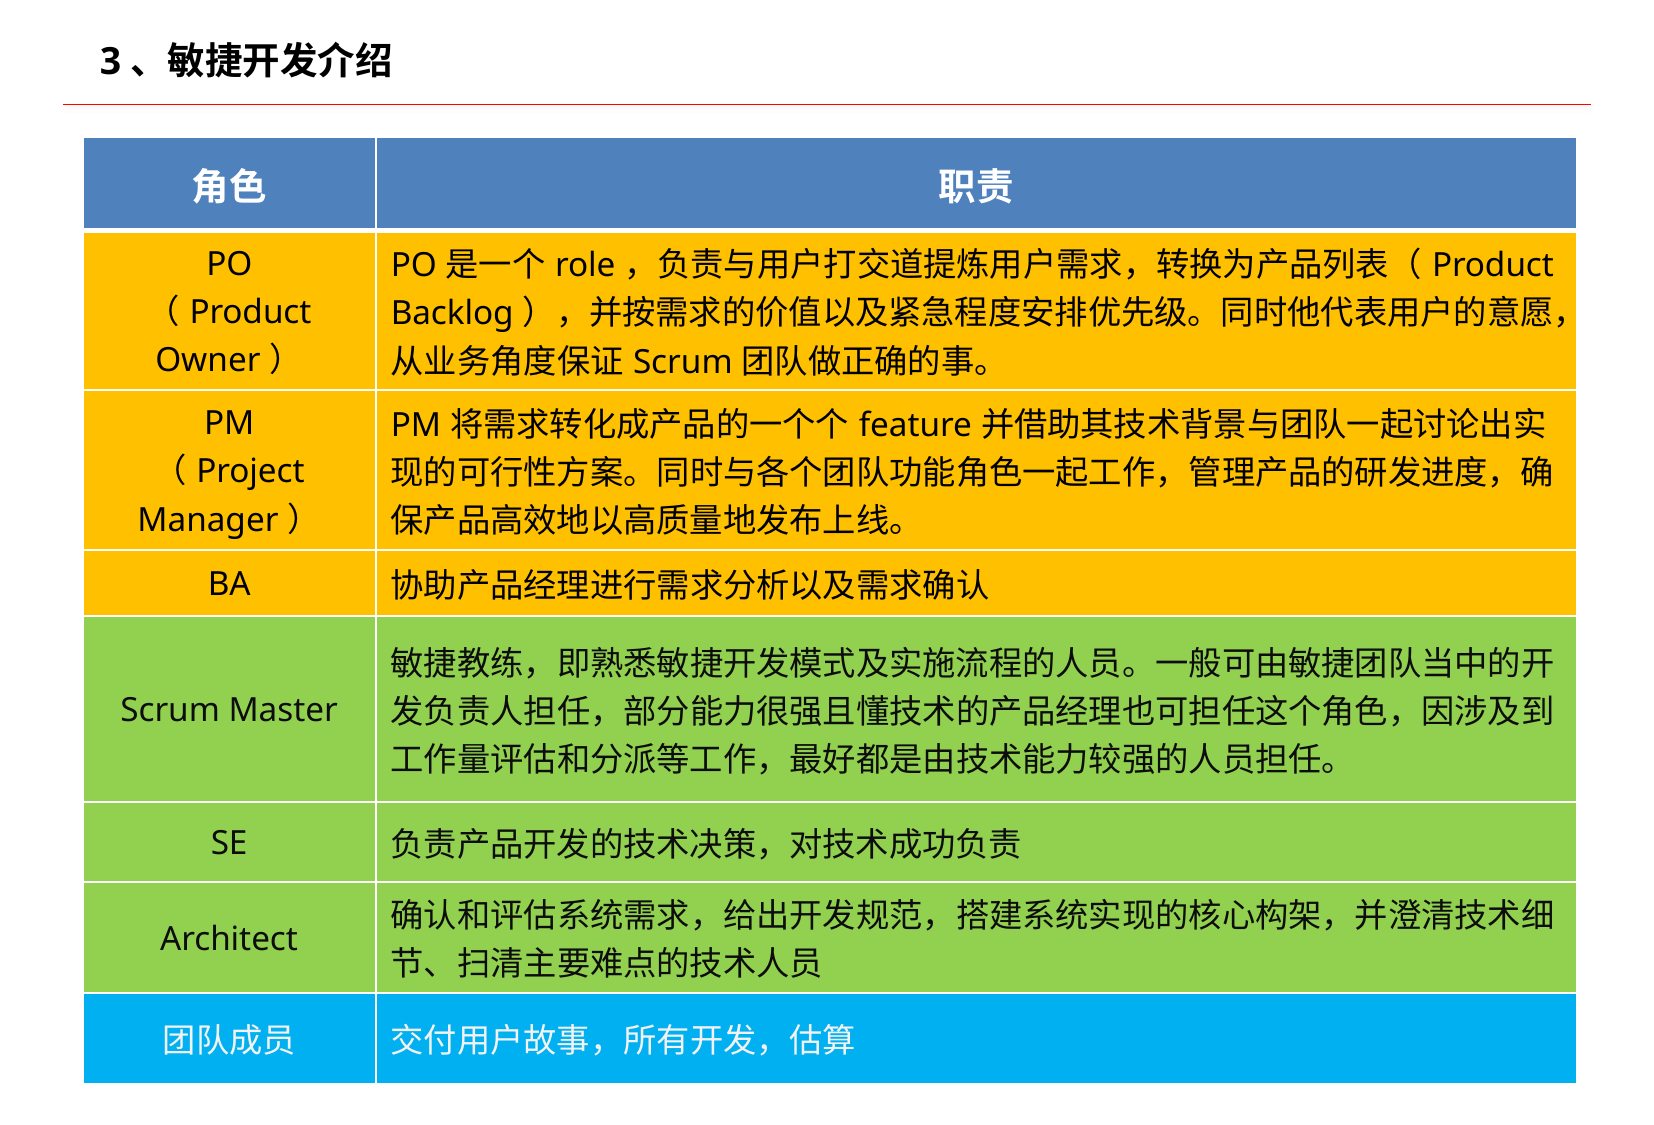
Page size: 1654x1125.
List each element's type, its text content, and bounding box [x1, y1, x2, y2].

table_cell PO是一个role，负责与用户打交道提炼用户需求，转换为产品列表（Product Backlog），并按需求的价值以及紧急程度安排优先级。同时他代表用户的意愿，从业务角度保证Scrum团队做正确的事。 [377, 233, 1576, 389]
table_cell Scrum Master [84, 617, 375, 801]
table_cell 协助产品经理进行需求分析以及需求确认 [377, 551, 1576, 615]
table_cell PM将需求转化成产品的一个个feature并借助其技术背景与团队一起讨论出实现的可行性方案。同时与各个团队功能角色一起工作，管理产品的研发进度，确保产品高效地以高质量地发布上线。 [377, 391, 1576, 549]
table_header 职责 [377, 138, 1576, 228]
table_cell 团队成员 [84, 994, 375, 1083]
table_cell PO （Product Owner） [84, 233, 375, 389]
table_cell 敏捷教练，即熟悉敏捷开发模式及实施流程的人员。一般可由敏捷团队当中的开发负责人担任，部分能力很强且懂技术的产品经理也可担任这个角色，因涉及到工作量评估和分派等工作，最好都是由技术能力较强的人员担任。 [377, 617, 1576, 801]
table_cell SE [84, 803, 375, 881]
table_cell BA [84, 551, 375, 615]
table_cell 确认和评估系统需求，给出开发规范，搭建系统实现的核心构架，并澄清技术细节、扫清主要难点的技术人员 [377, 883, 1576, 992]
table_cell 交付用户故事，所有开发，估算 [377, 994, 1576, 1083]
table_cell PM （Project Manager） [84, 391, 375, 549]
table_header 角色 [84, 138, 375, 228]
title 3、敏捷开发介绍 [82, 28, 596, 83]
table_cell Architect [84, 883, 375, 992]
table_cell 负责产品开发的技术决策，对技术成功负责 [377, 803, 1576, 881]
